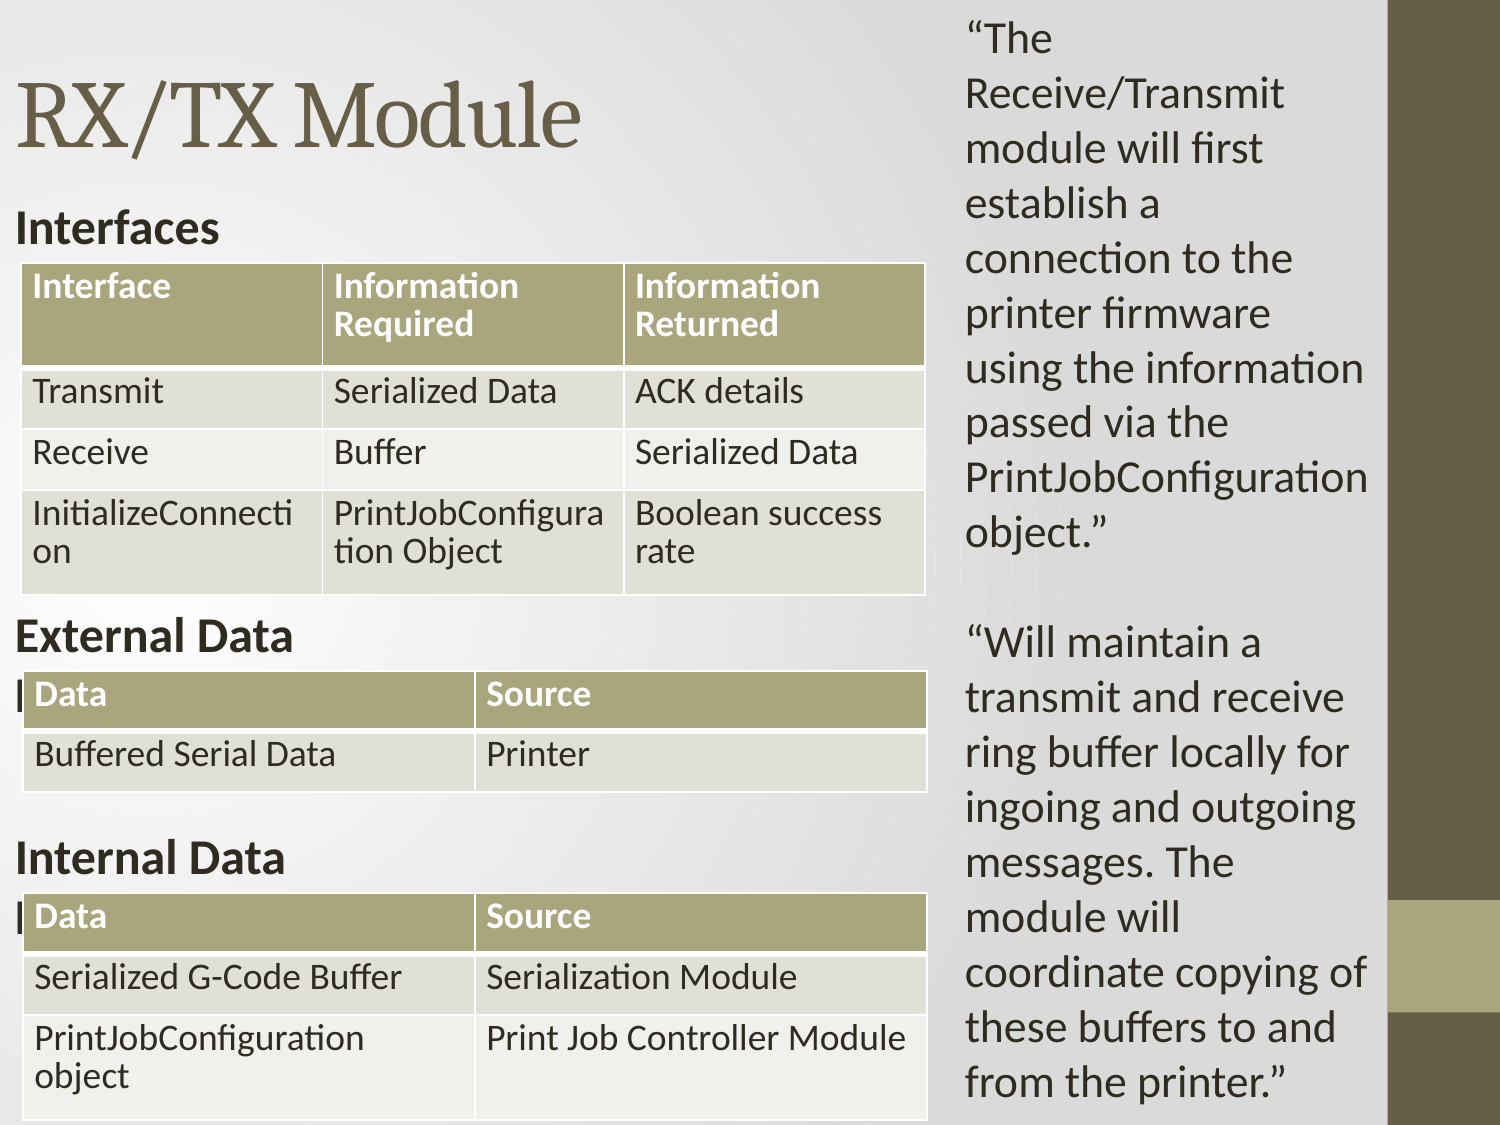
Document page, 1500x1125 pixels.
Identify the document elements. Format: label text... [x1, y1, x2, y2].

text_box “The Receive/Transmit module will first establish a connection to the printer firmware using the information passed via the PrintJobConfiguration object.” “Will maintain a transmit and receive ring buffer locally for ingoing and outgoing messages. The module will coordinate copying of these buffers to and from the printer.” [949, 0, 1388, 1115]
table_cell Buffer [323, 430, 623, 489]
text_box Internal Data Descriptors [0, 817, 439, 953]
table_cell Boolean success rate [625, 491, 924, 594]
table_header Source [476, 894, 926, 951]
text_box Interfaces [0, 187, 424, 262]
table_cell Printer [476, 734, 926, 791]
table_header Source [476, 672, 926, 728]
table_cell Transmit [22, 371, 322, 428]
table_cell PrintJobConfiguration object [24, 1016, 474, 1119]
table_header Data [24, 672, 474, 728]
table_header Information Required [323, 264, 623, 365]
table_header Interface [22, 264, 322, 365]
text_box External Data Dependencies [0, 594, 482, 730]
table_cell Serialized G-Code Buffer [24, 957, 474, 1014]
table_cell Print Job Controller Module [476, 1016, 926, 1119]
table_cell Buffered Serial Data [24, 734, 474, 791]
table_cell ACK details [625, 371, 924, 428]
table_header Data [24, 894, 474, 951]
table_cell InitializeConnection [22, 491, 322, 594]
table_cell Serialized Data [323, 371, 623, 428]
table_cell Serialization Module [476, 957, 926, 1014]
table_cell PrintJobConfiguration Object [323, 491, 623, 594]
table_cell Serialized Data [625, 430, 924, 489]
title RX/TX Module [0, 0, 949, 218]
table_header Information Returned [625, 264, 924, 365]
table_cell Receive [22, 430, 322, 489]
